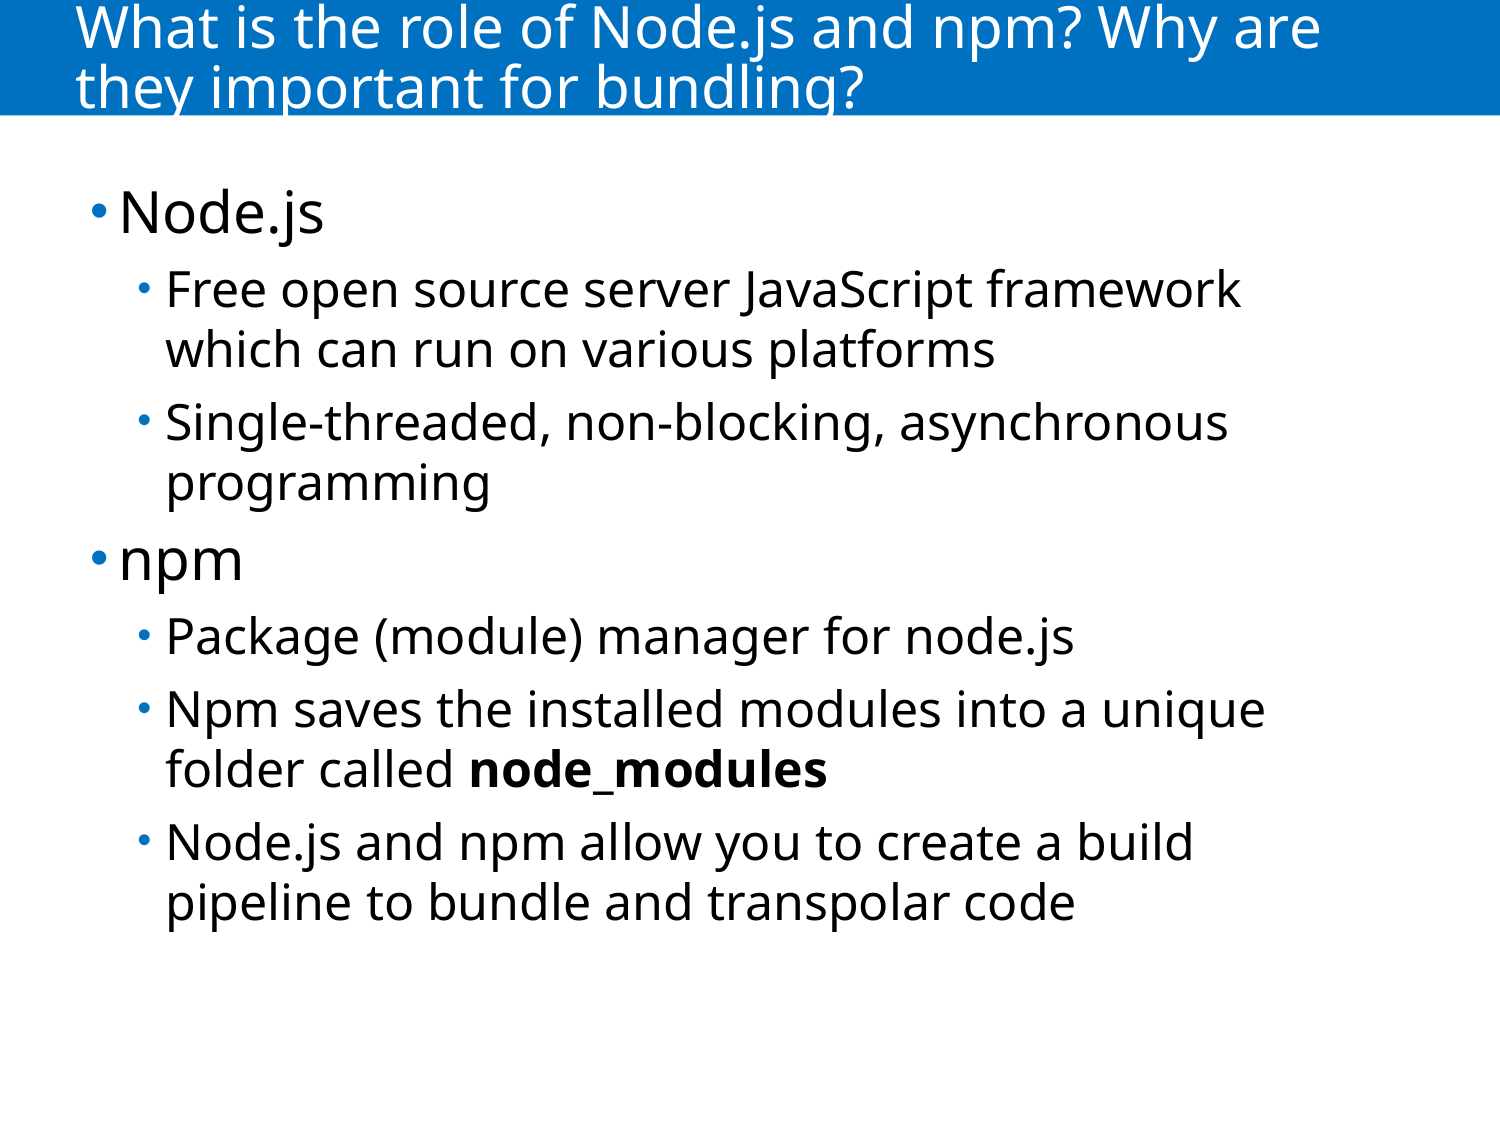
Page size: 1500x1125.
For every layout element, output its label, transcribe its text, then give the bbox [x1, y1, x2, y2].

text_box Node.js Free open source server JavaScript framework which can run on various platforms Single-threaded, non-blocking, asynchronous programming npm Package (module) manager for node.js Npm saves the installed modules into a unique folder called node_modules Node.js and npm allow you to create a build pipeline to bundle and transpolar code [75, 167, 1408, 1012]
title What is the role of Node.js and npm? Why are they important for bundling? [75, 0, 1351, 122]
